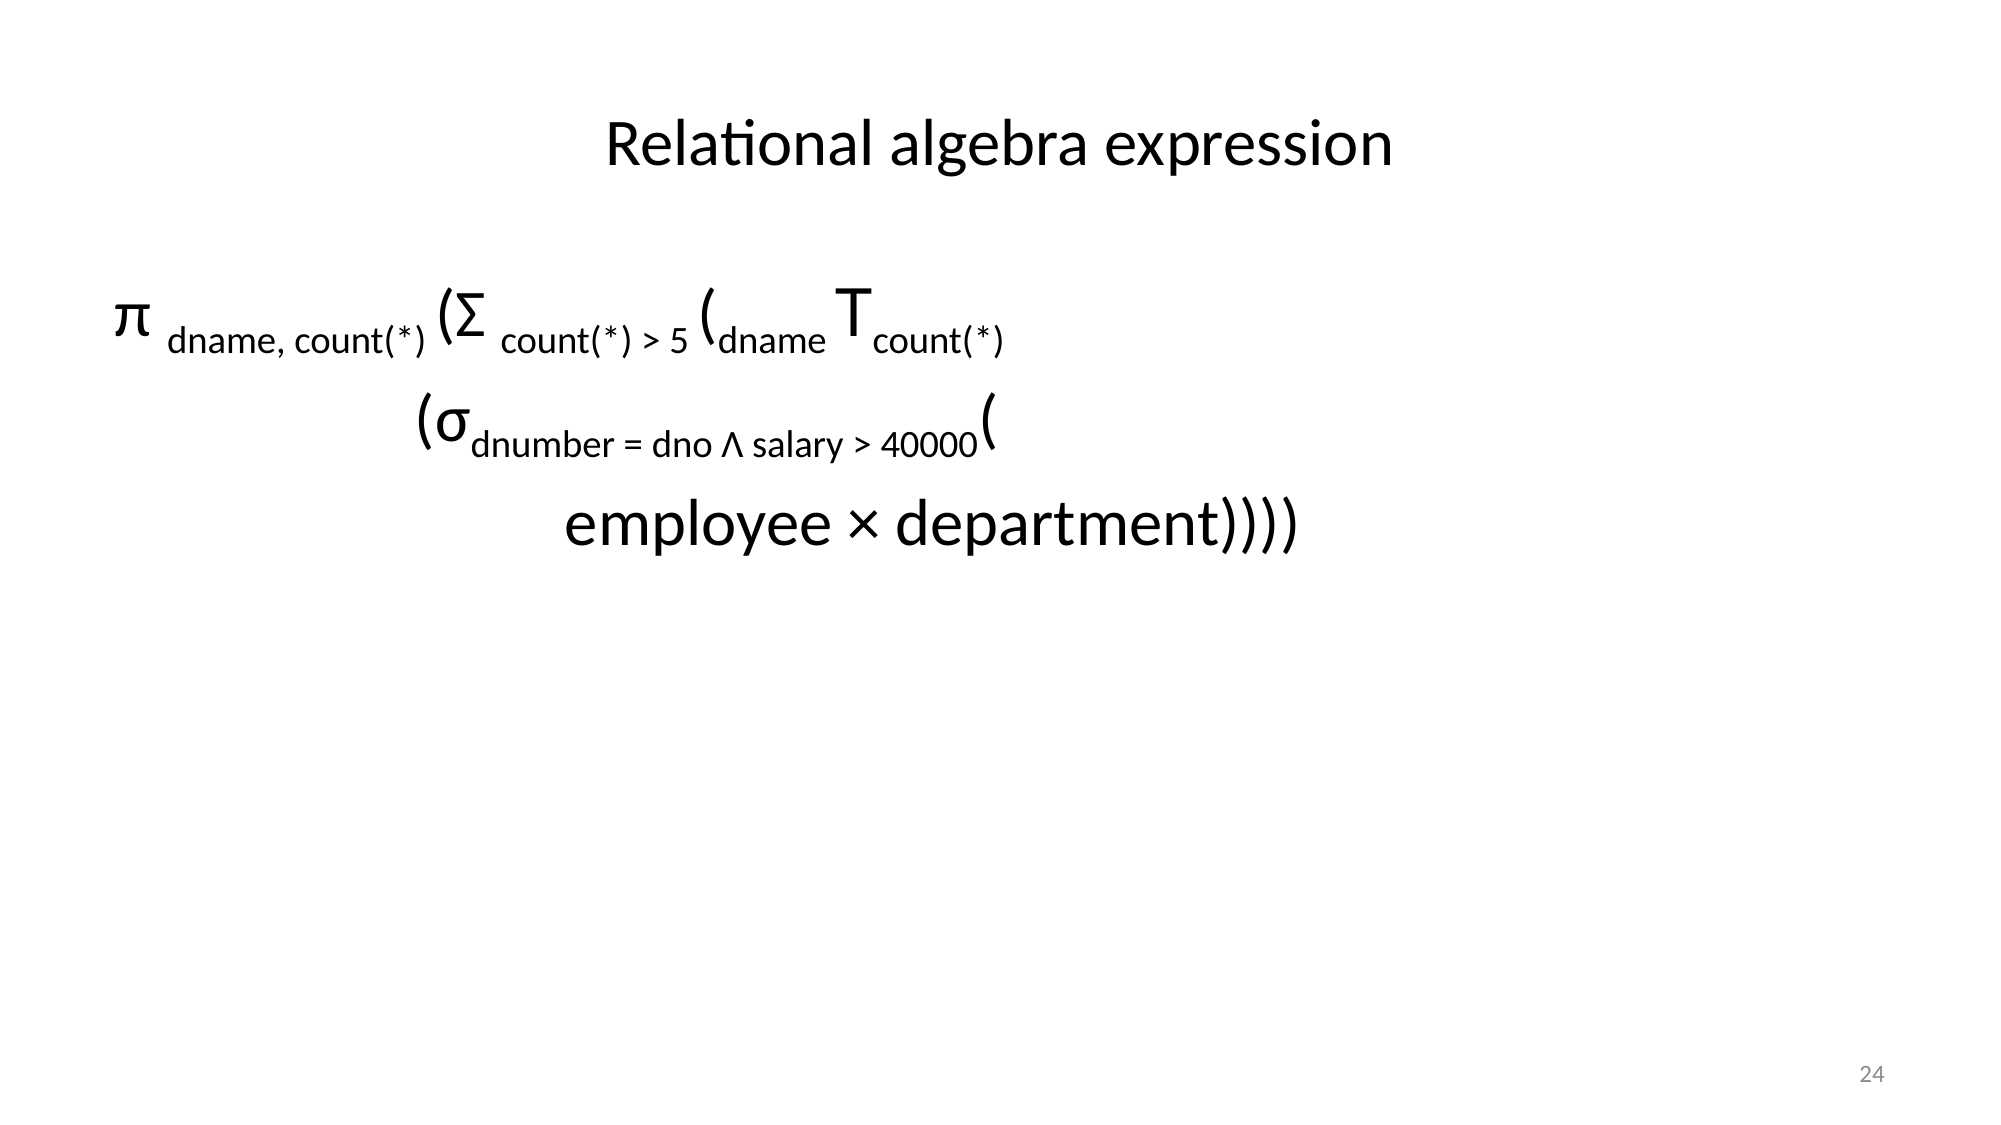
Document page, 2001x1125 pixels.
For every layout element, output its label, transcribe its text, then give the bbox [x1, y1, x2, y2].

title Relational algebra expression [99, 45, 1900, 233]
list π dname, count(*) (Σ count(*) > 5 (dname Tcount(*) (σdnumber = dno Λ salary > 40000( employee × department)))) [99, 262, 1900, 1005]
slide_number 24 [1433, 1042, 1900, 1103]
